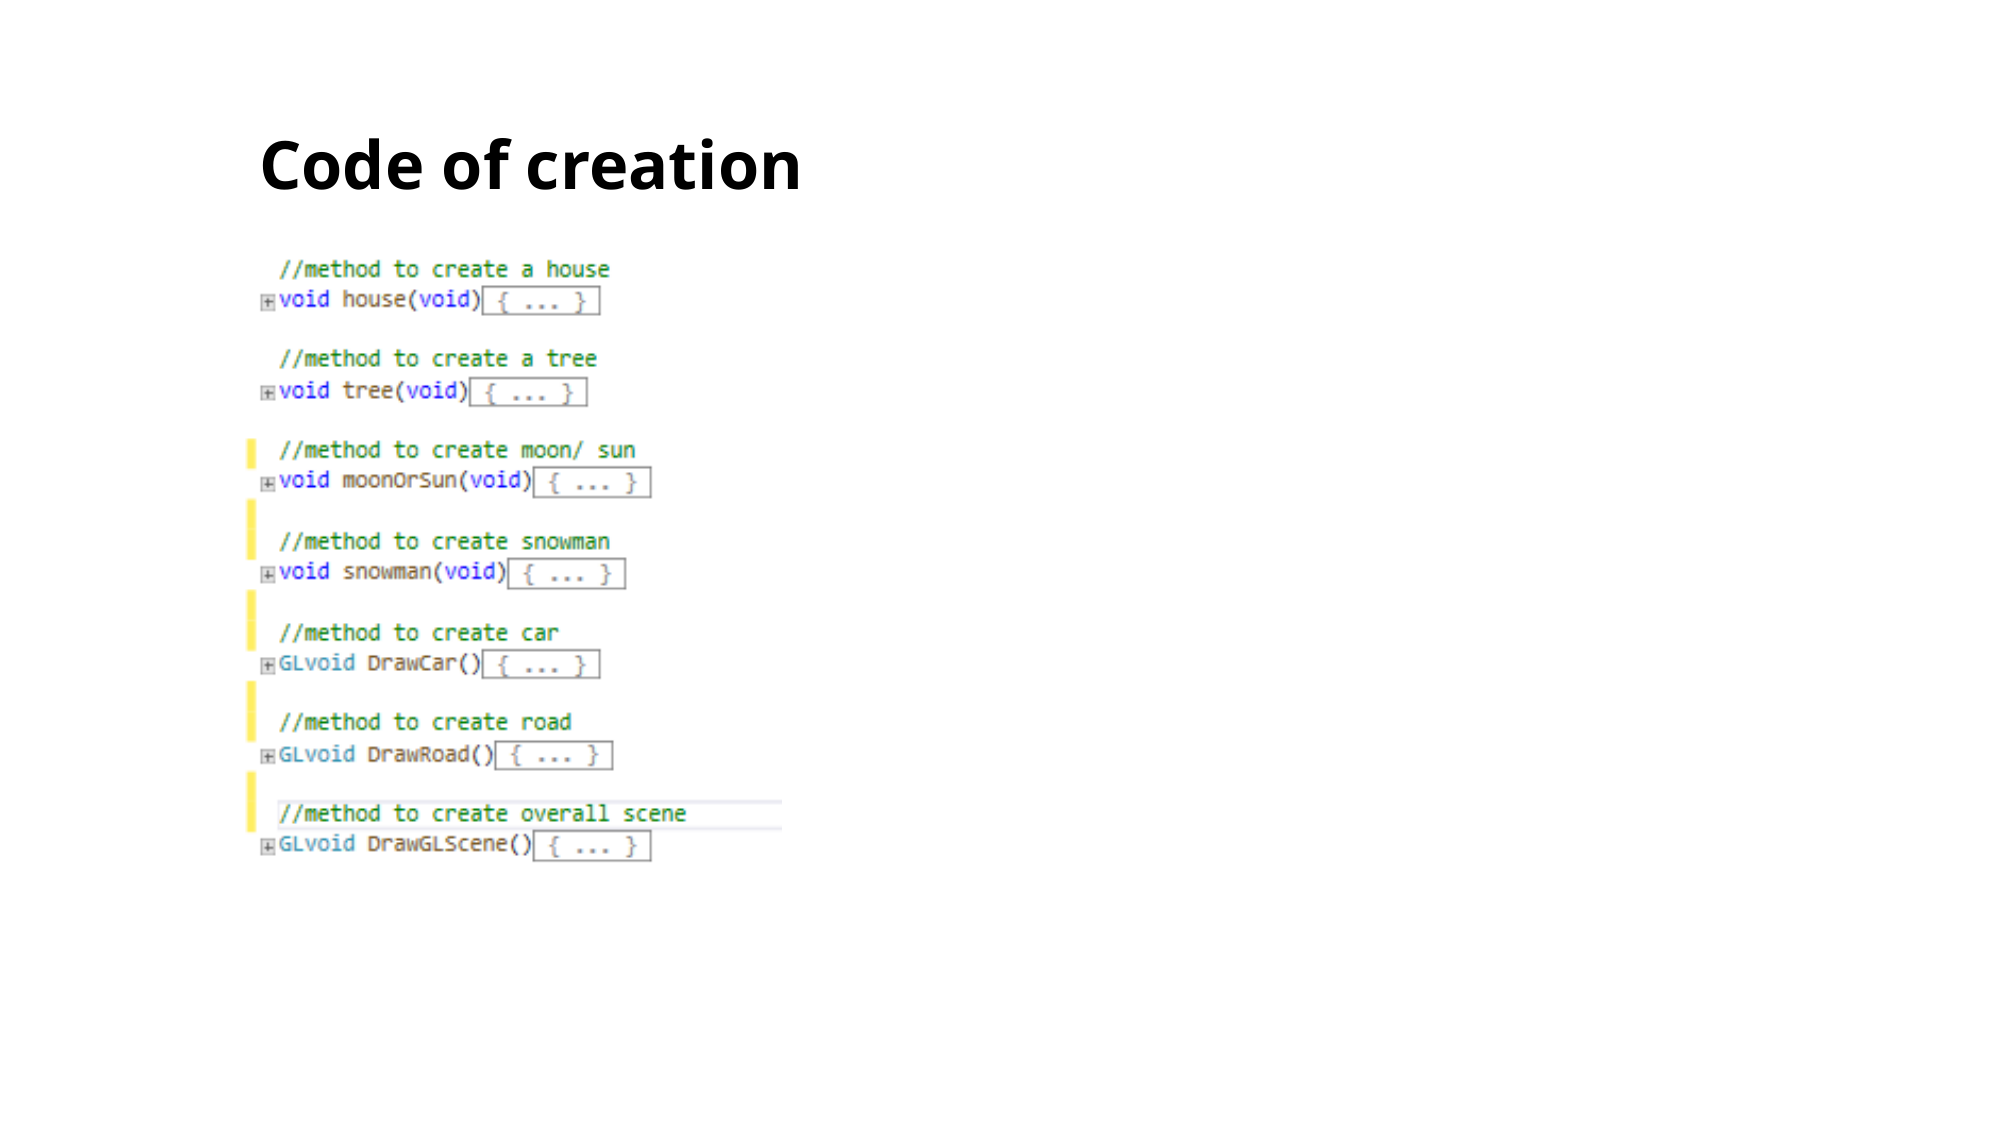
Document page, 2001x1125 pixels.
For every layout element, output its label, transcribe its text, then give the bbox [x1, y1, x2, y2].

text_box Code of creation [244, 115, 1372, 211]
picture [244, 250, 782, 875]
